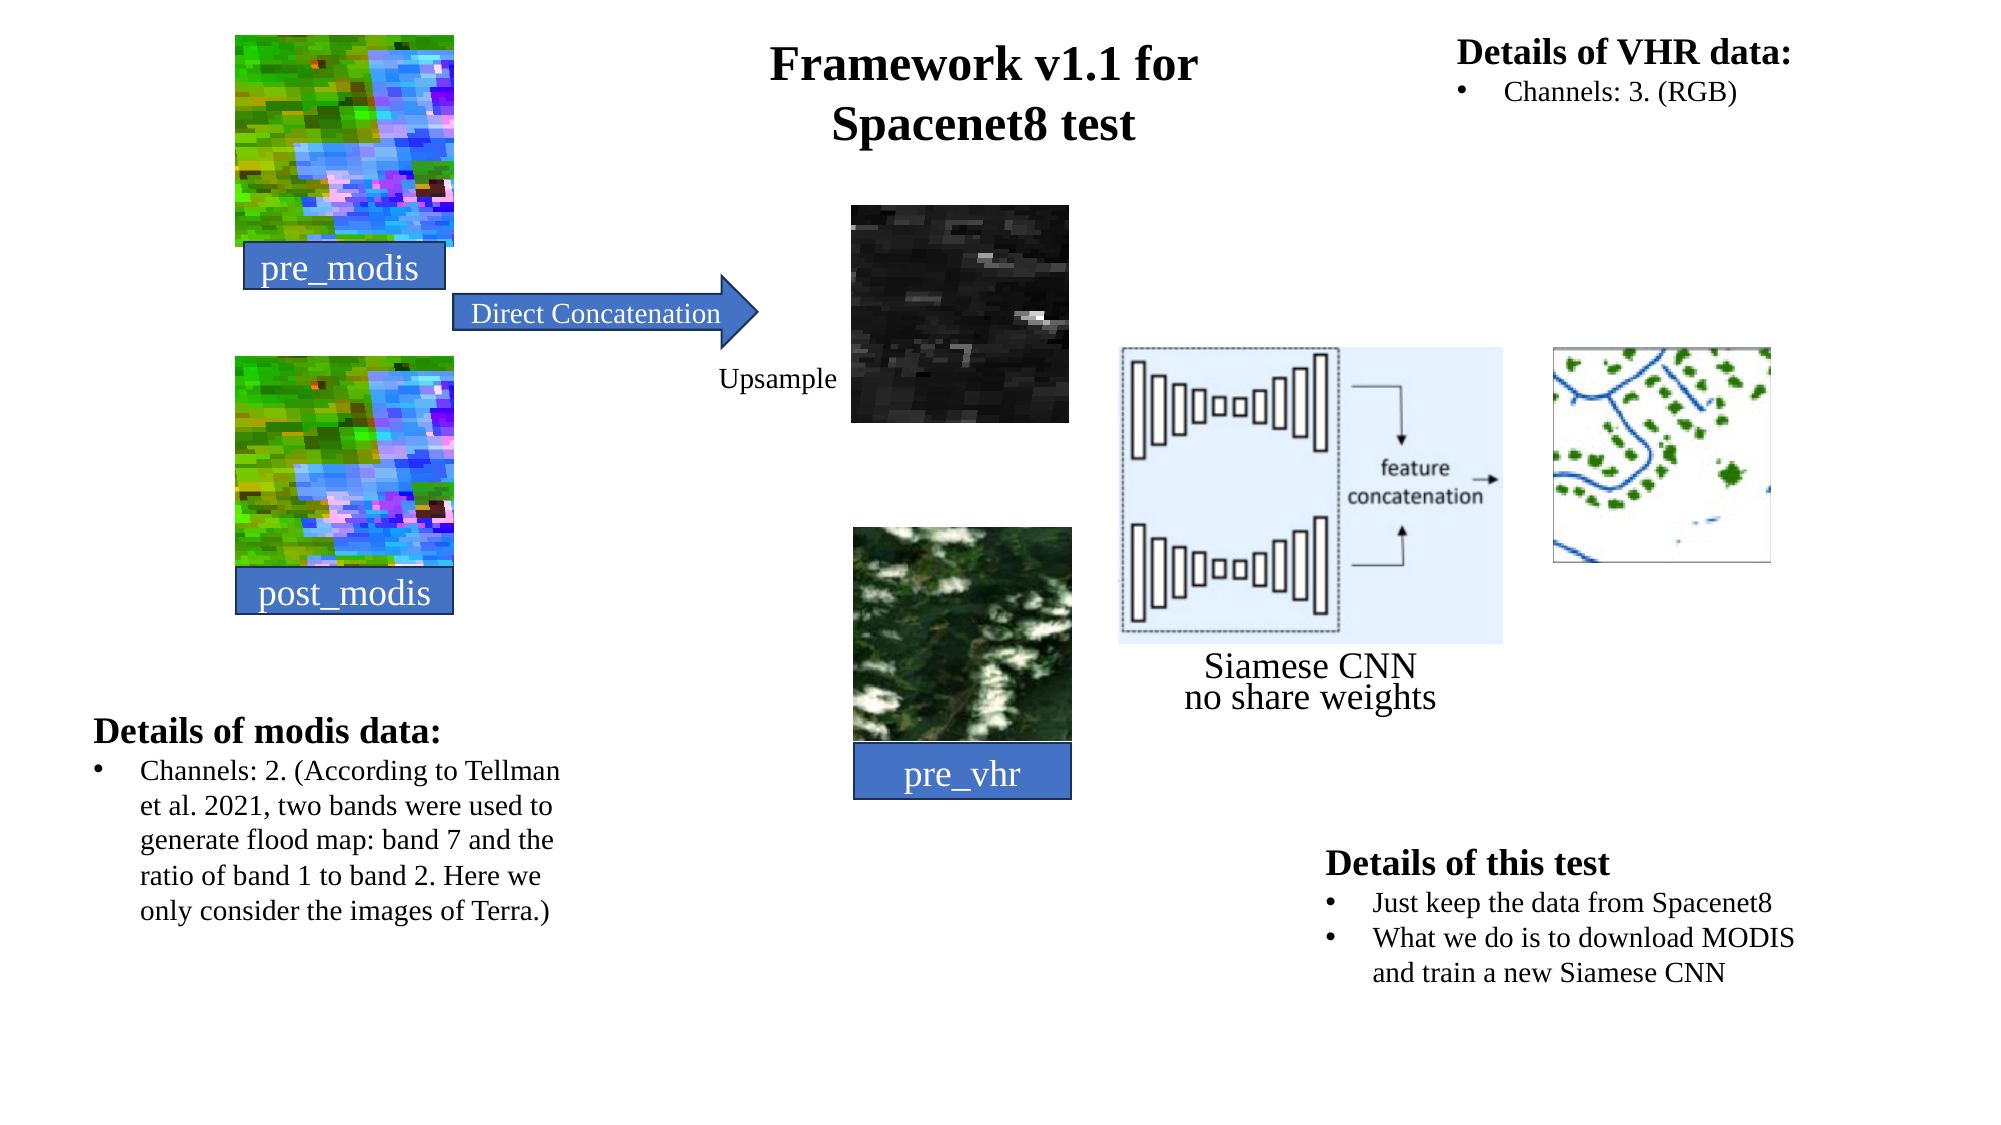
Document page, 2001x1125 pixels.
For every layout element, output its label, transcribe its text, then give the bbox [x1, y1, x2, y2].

picture [853, 527, 1072, 741]
text_box Details of VHR data: Channels: 3. (RGB) [1442, 19, 1961, 115]
text_box post_modis [235, 568, 454, 615]
text_box Details of this test Just keep the data from Spacenet8 What we do is to download MODIS and train a new Siamese CNN [1310, 830, 1830, 996]
text_box Upsample [703, 351, 851, 402]
picture [851, 205, 1069, 423]
text_box no share weights [1169, 694, 1452, 724]
picture [1553, 347, 1771, 563]
picture [235, 35, 454, 247]
text_box Direct Concatenation [452, 273, 760, 351]
text_box Framework v1.1 for Spacenet8 test [672, 22, 1295, 158]
text_box pre_vhr [853, 742, 1072, 800]
picture [1118, 347, 1504, 644]
text_box Details of modis data: Channels: 2. (According to Tellman et al. 2021, two bands were used to generate flood map: band 7 and the ratio of band 1 to band 2. Here we only consider the images of Terra.) [78, 698, 598, 934]
text_box pre_modis [243, 247, 446, 290]
picture [235, 356, 454, 568]
text_box Siamese CNN [1135, 644, 1486, 694]
